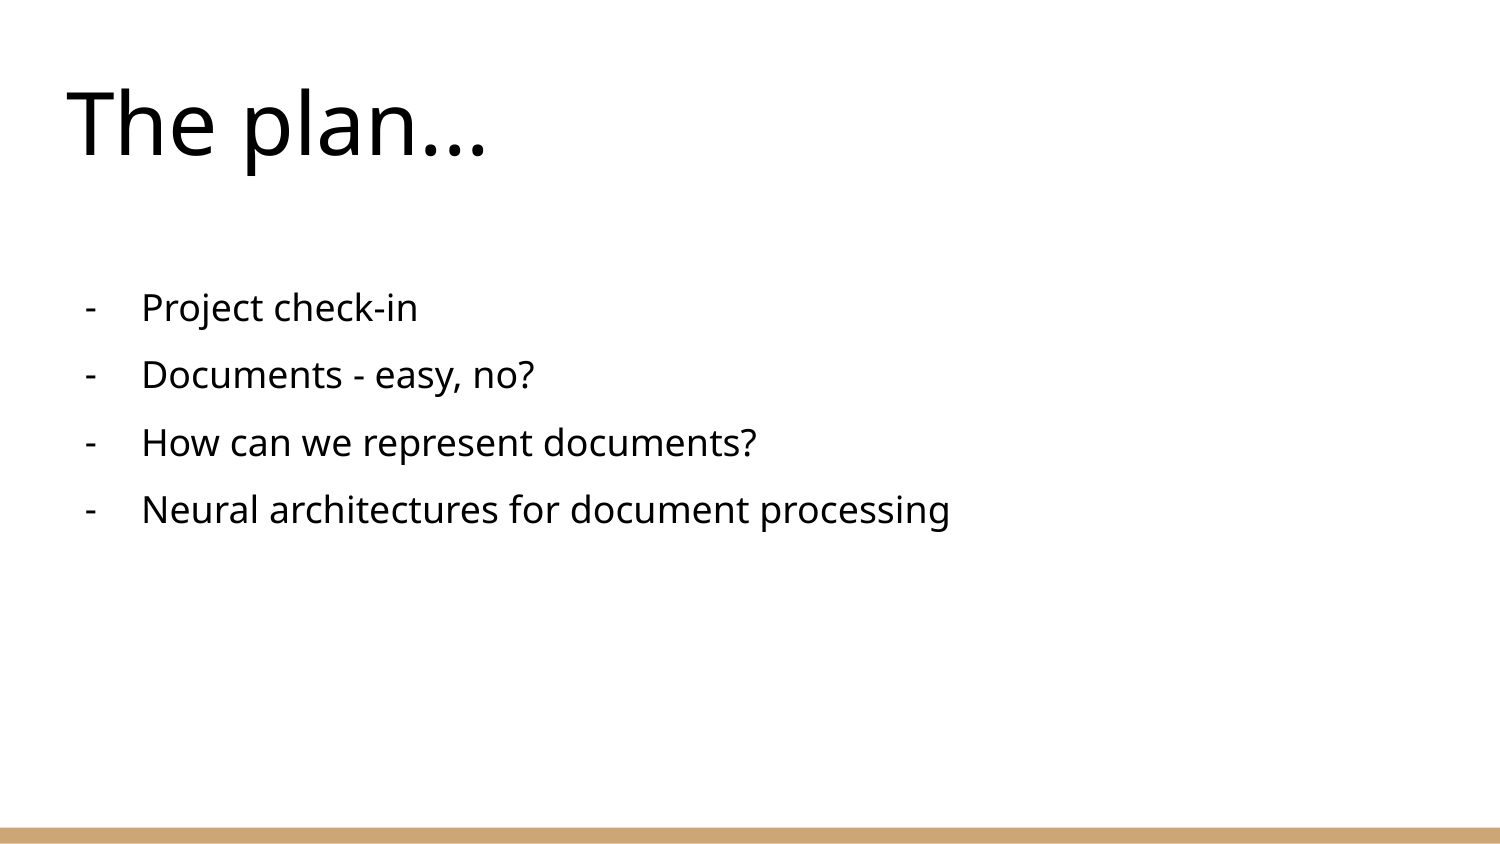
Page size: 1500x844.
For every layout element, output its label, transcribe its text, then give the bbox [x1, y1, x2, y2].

list Project check-in Documents - easy, no? How can we represent documents? Neural architectures for document processing [51, 200, 1449, 809]
title The plan... [51, 51, 1449, 189]
